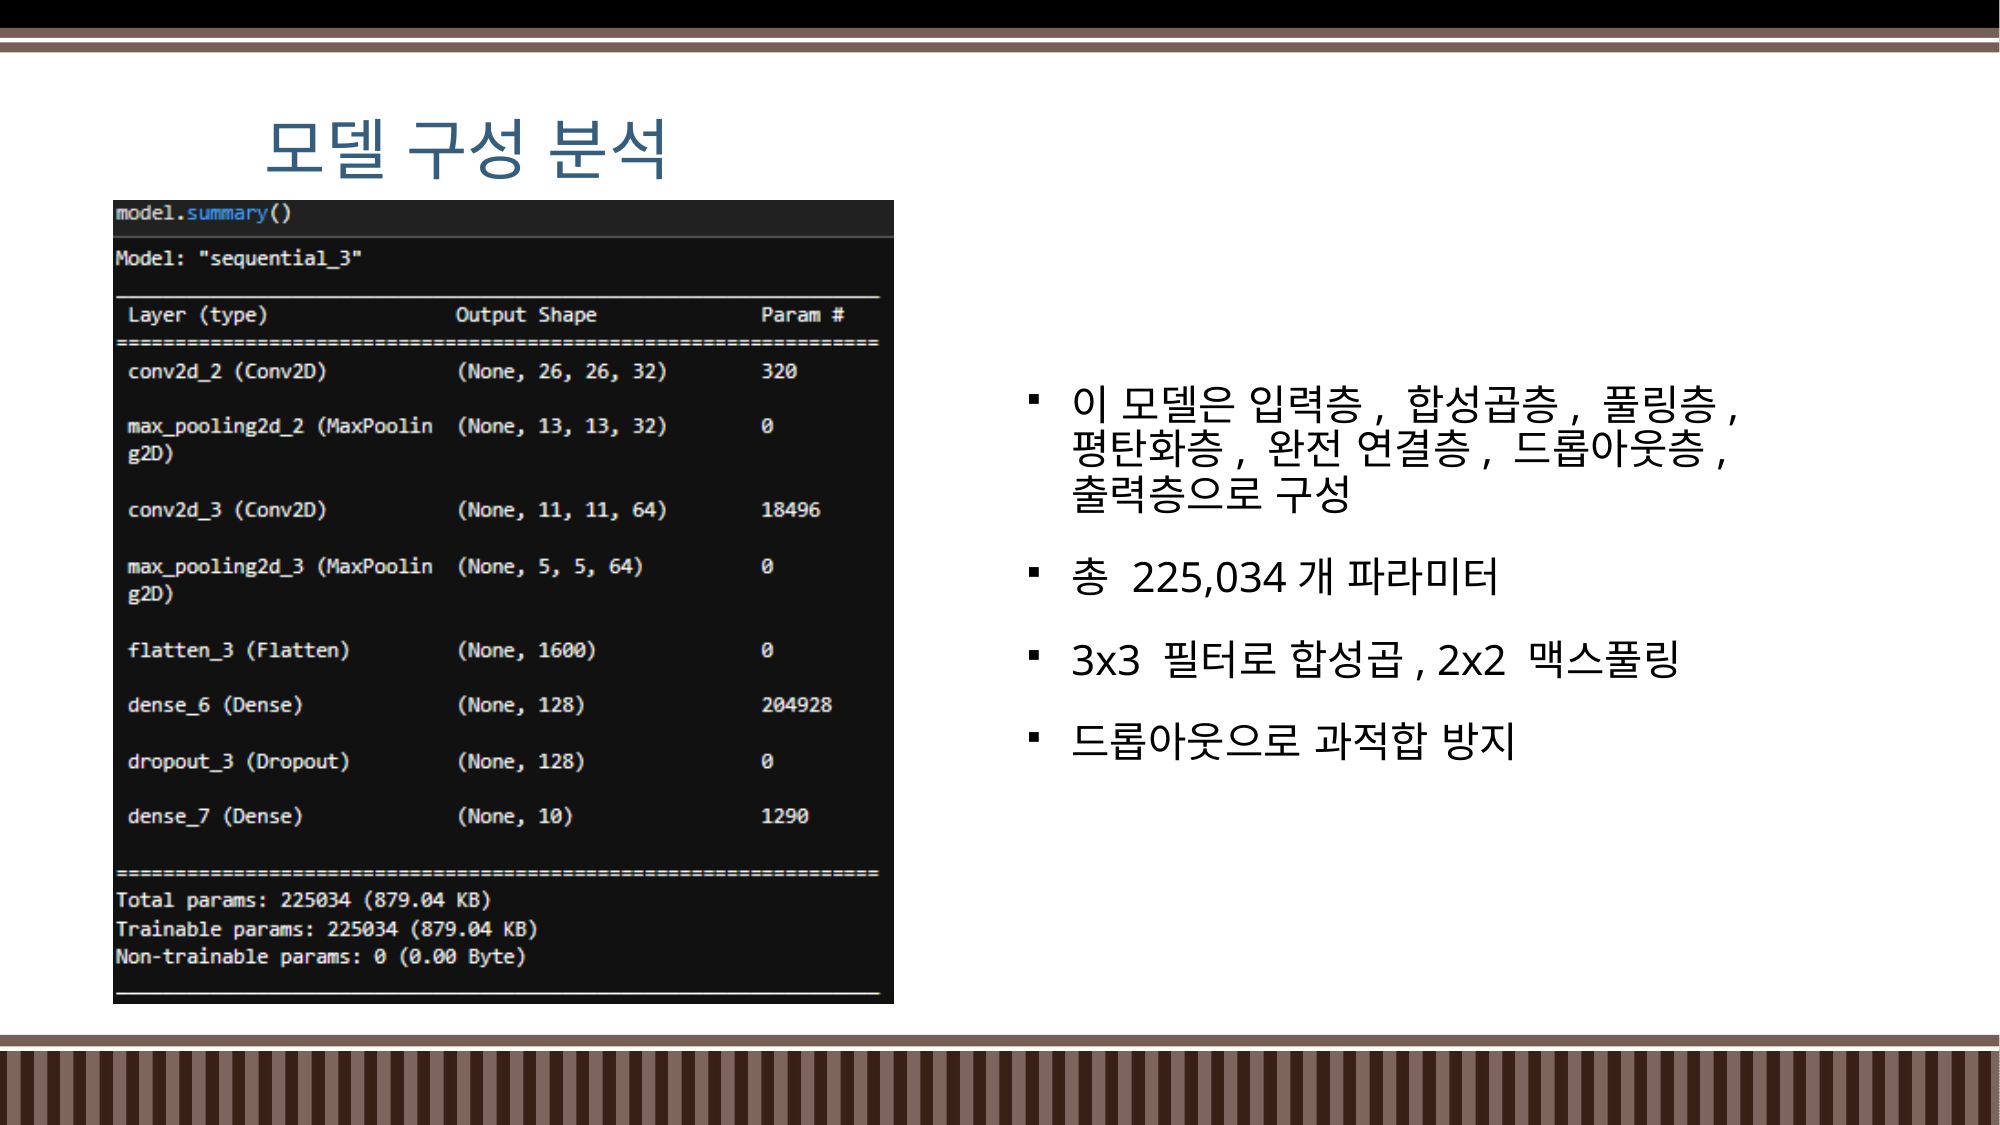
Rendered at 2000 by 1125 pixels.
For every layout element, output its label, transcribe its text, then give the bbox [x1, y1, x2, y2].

title 모델 구성 분석 [249, 99, 1750, 197]
picture [113, 200, 894, 1004]
list 이 모델은 입력층, 합성곱층, 풀링층, 평탄화층, 완전 연결층, 드롭아웃층, 출력층으로 구성 총 225,034개 파라미터 3x3 필터로 합성곱, 2x2 맥스풀링 드롭아웃으로 과적합 방지 [1011, 231, 1780, 919]
